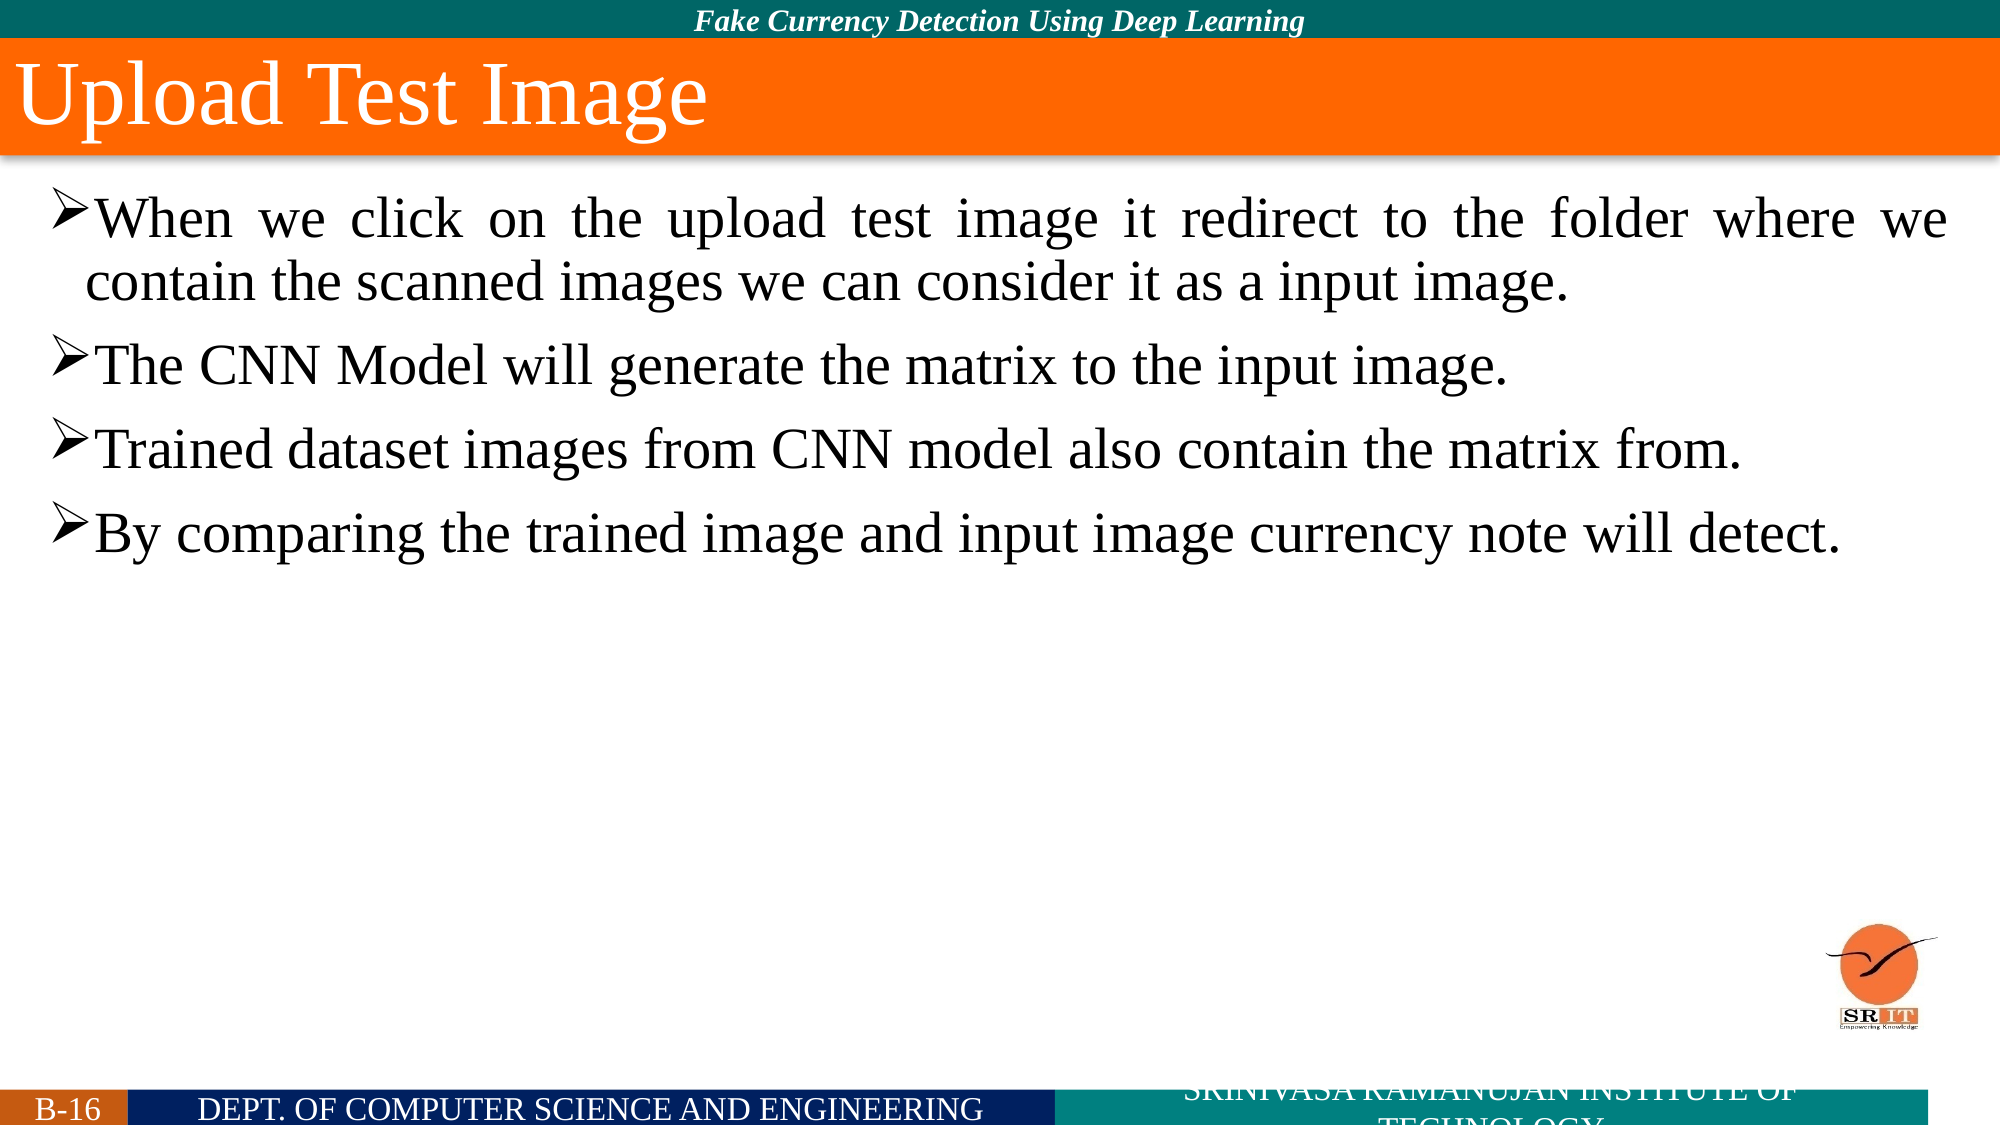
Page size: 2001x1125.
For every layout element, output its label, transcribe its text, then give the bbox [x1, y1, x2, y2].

title Upload Test Image [0, 38, 2000, 156]
list When we click on the upload test image it redirect to the folder where we contain the scanned images we can consider it as a input image. The CNN Model will generate the matrix to the input image. Trained dataset images from CNN model also contain the matrix from. By comparing the trained image and input image currency note will detect. [32, 179, 1965, 1065]
